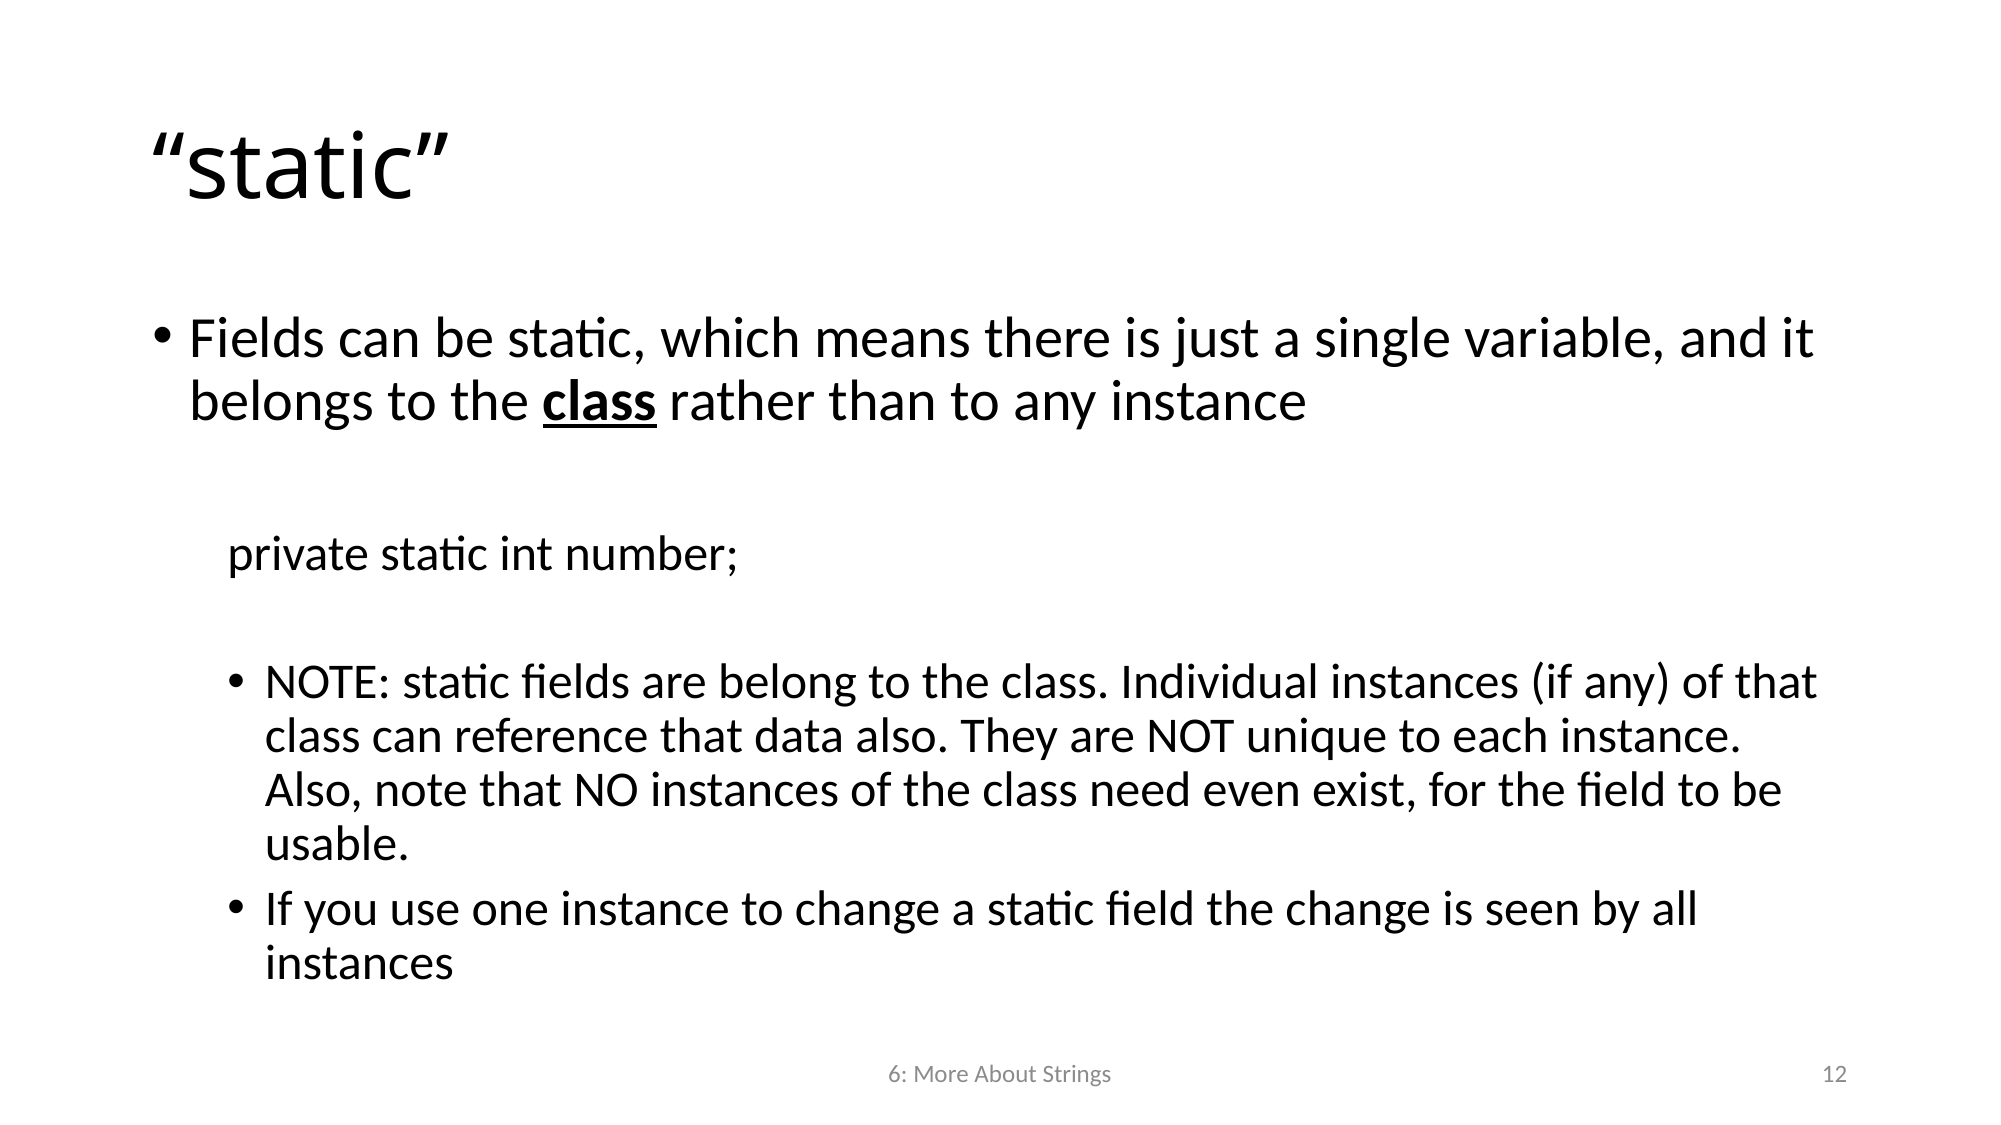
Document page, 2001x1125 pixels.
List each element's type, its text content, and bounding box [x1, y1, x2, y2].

footer 6: More About Strings [662, 1042, 1338, 1103]
list Fields can be static, which means there is just a single variable, and it belongs to the class rather than to any instance private static int number; NOTE: static fields are belong to the class. Individual instances (if any) of that class can reference that data also. They are NOT unique to each instance. Also, note that NO instances of the class need even exist, for the field to be usable. If you use one instance to change a static field the change is seen by all instances [137, 299, 1863, 1014]
title “static” [137, 59, 1863, 278]
slide_number 12 [1412, 1042, 1863, 1103]
